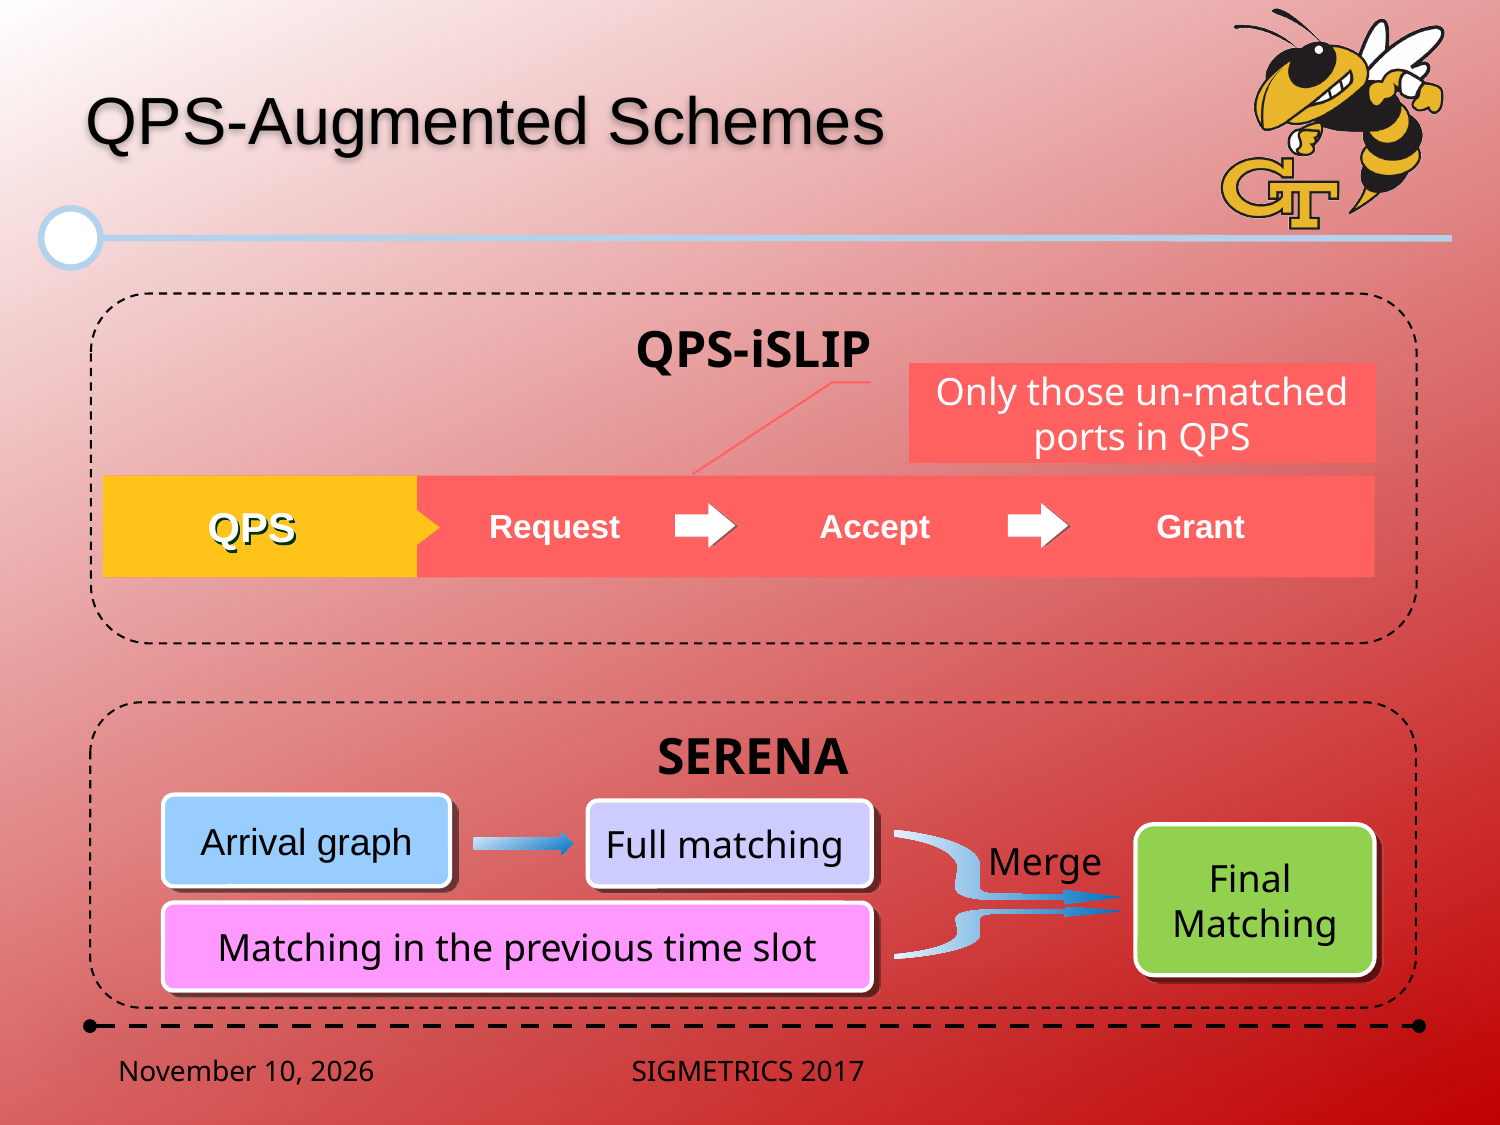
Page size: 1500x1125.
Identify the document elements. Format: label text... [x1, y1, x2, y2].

text_box [893, 829, 1120, 904]
footer SIGMETRICS 2017 [441, 1042, 1135, 1103]
text_box [893, 906, 1121, 959]
text_box QPS-iSLIP [89, 292, 1418, 645]
title QPS-Augmented Schemes [70, 14, 1365, 232]
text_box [1135, 824, 1375, 976]
text_box Matching in the previous time slot [162, 902, 872, 991]
picture [1220, 8, 1445, 230]
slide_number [103, 1042, 441, 1103]
text_box [472, 829, 575, 858]
text_box Full matching [587, 800, 872, 887]
text_box Arrival graph [162, 794, 451, 887]
text_box Merge [973, 830, 1118, 891]
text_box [103, 475, 440, 578]
text_box SERENA [89, 701, 1417, 1009]
